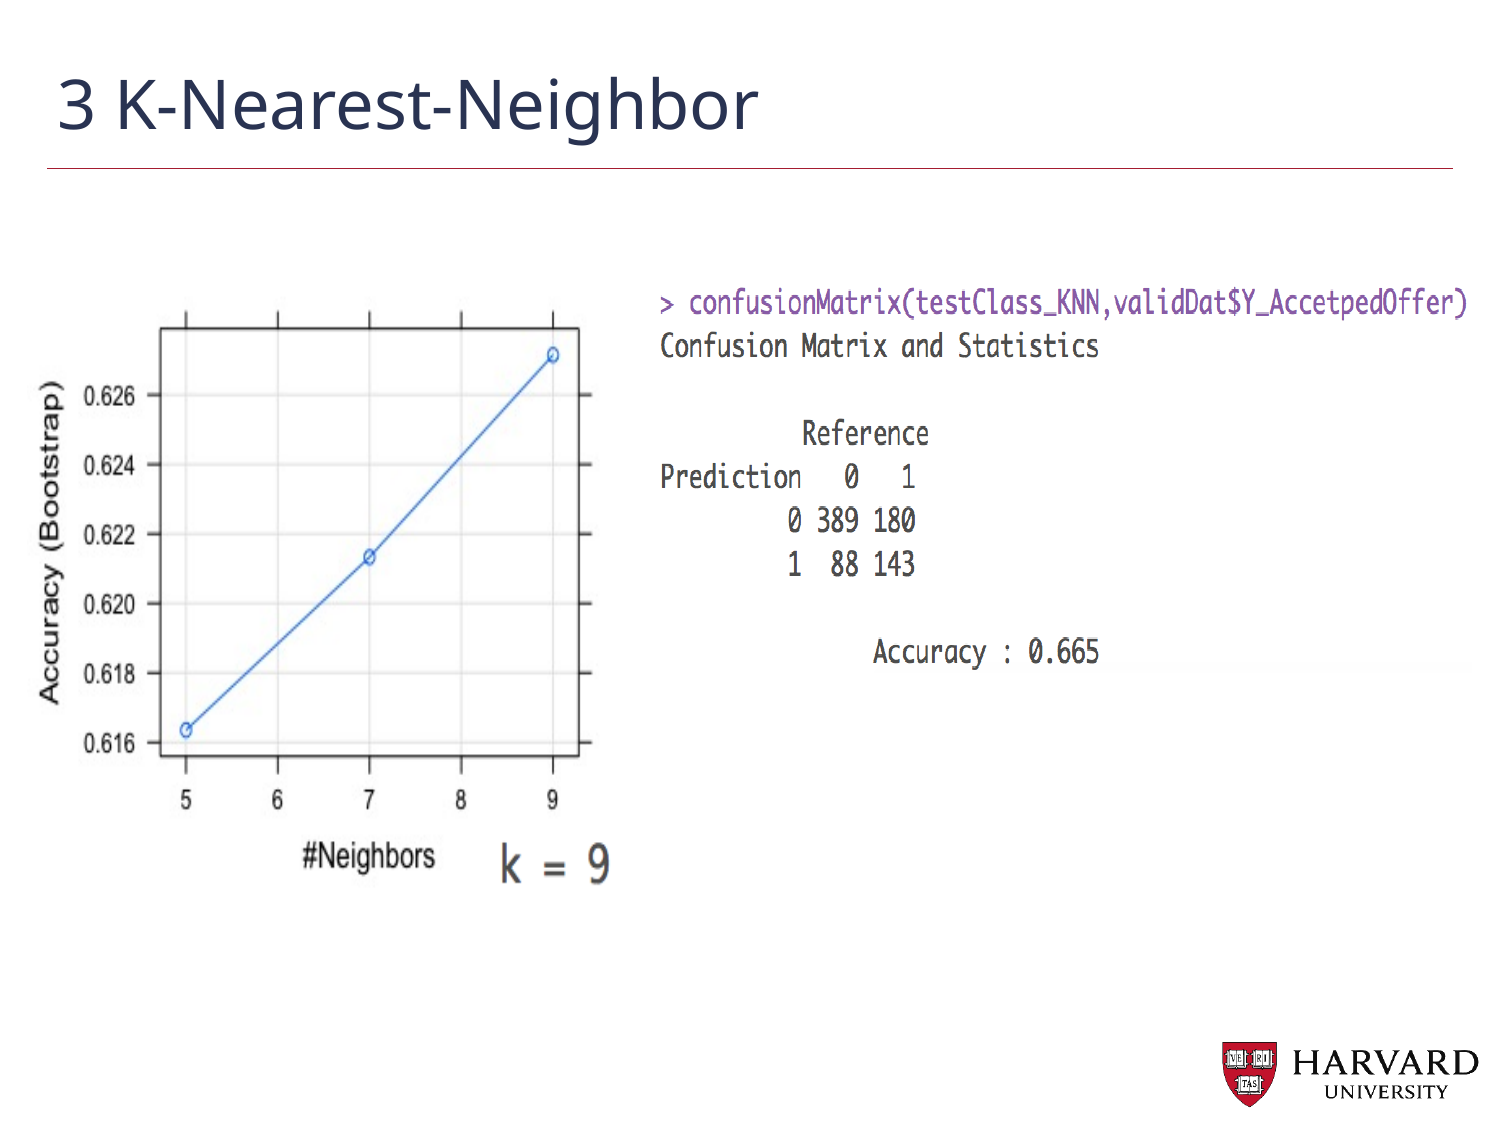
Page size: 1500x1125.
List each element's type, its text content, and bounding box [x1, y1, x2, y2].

picture [1200, 1024, 1500, 1125]
picture [27, 228, 642, 903]
picture [651, 285, 1472, 673]
text_box 3 K-Nearest-Neighbor [42, 52, 776, 151]
